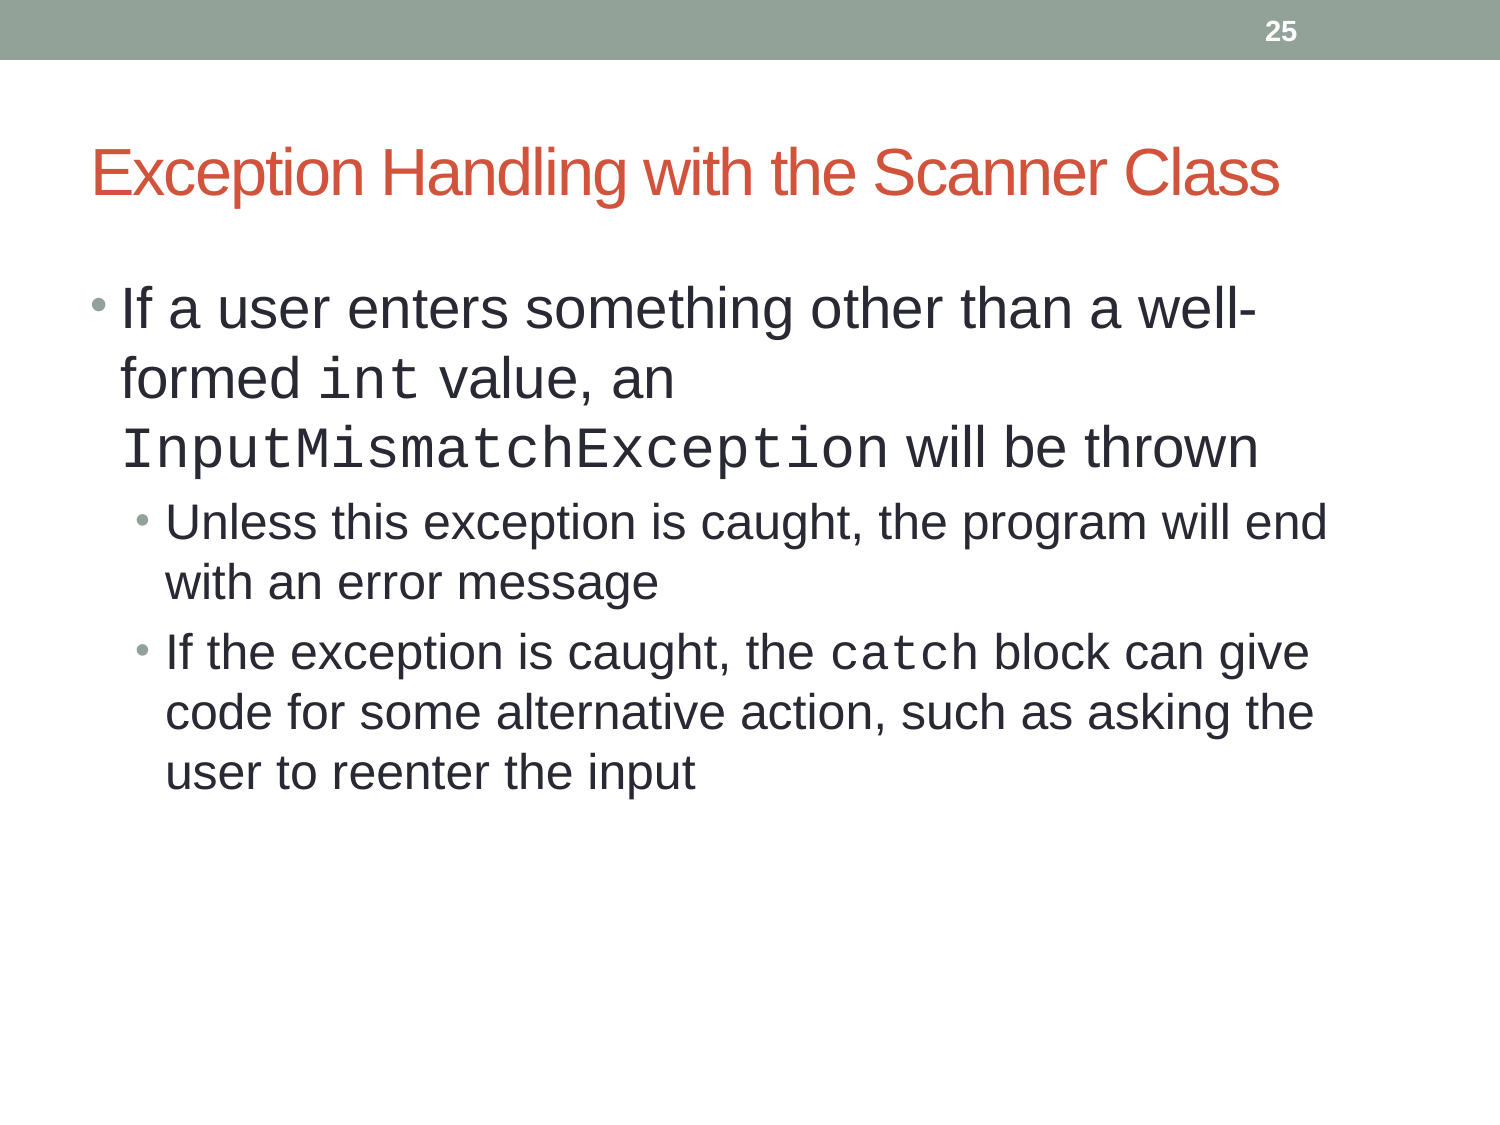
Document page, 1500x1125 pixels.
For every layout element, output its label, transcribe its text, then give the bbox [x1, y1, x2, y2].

slide_number 25 [1250, 3, 1425, 57]
title Exception Handling with the Scanner Class [75, 87, 1425, 250]
list If a user enters something other than a well-formed int value, an InputMismatchException will be thrown Unless this exception is caught, the program will end with an error message If the exception is caught, the catch block can give code for some alternative action, such as asking the user to reenter the input [75, 262, 1425, 1063]
